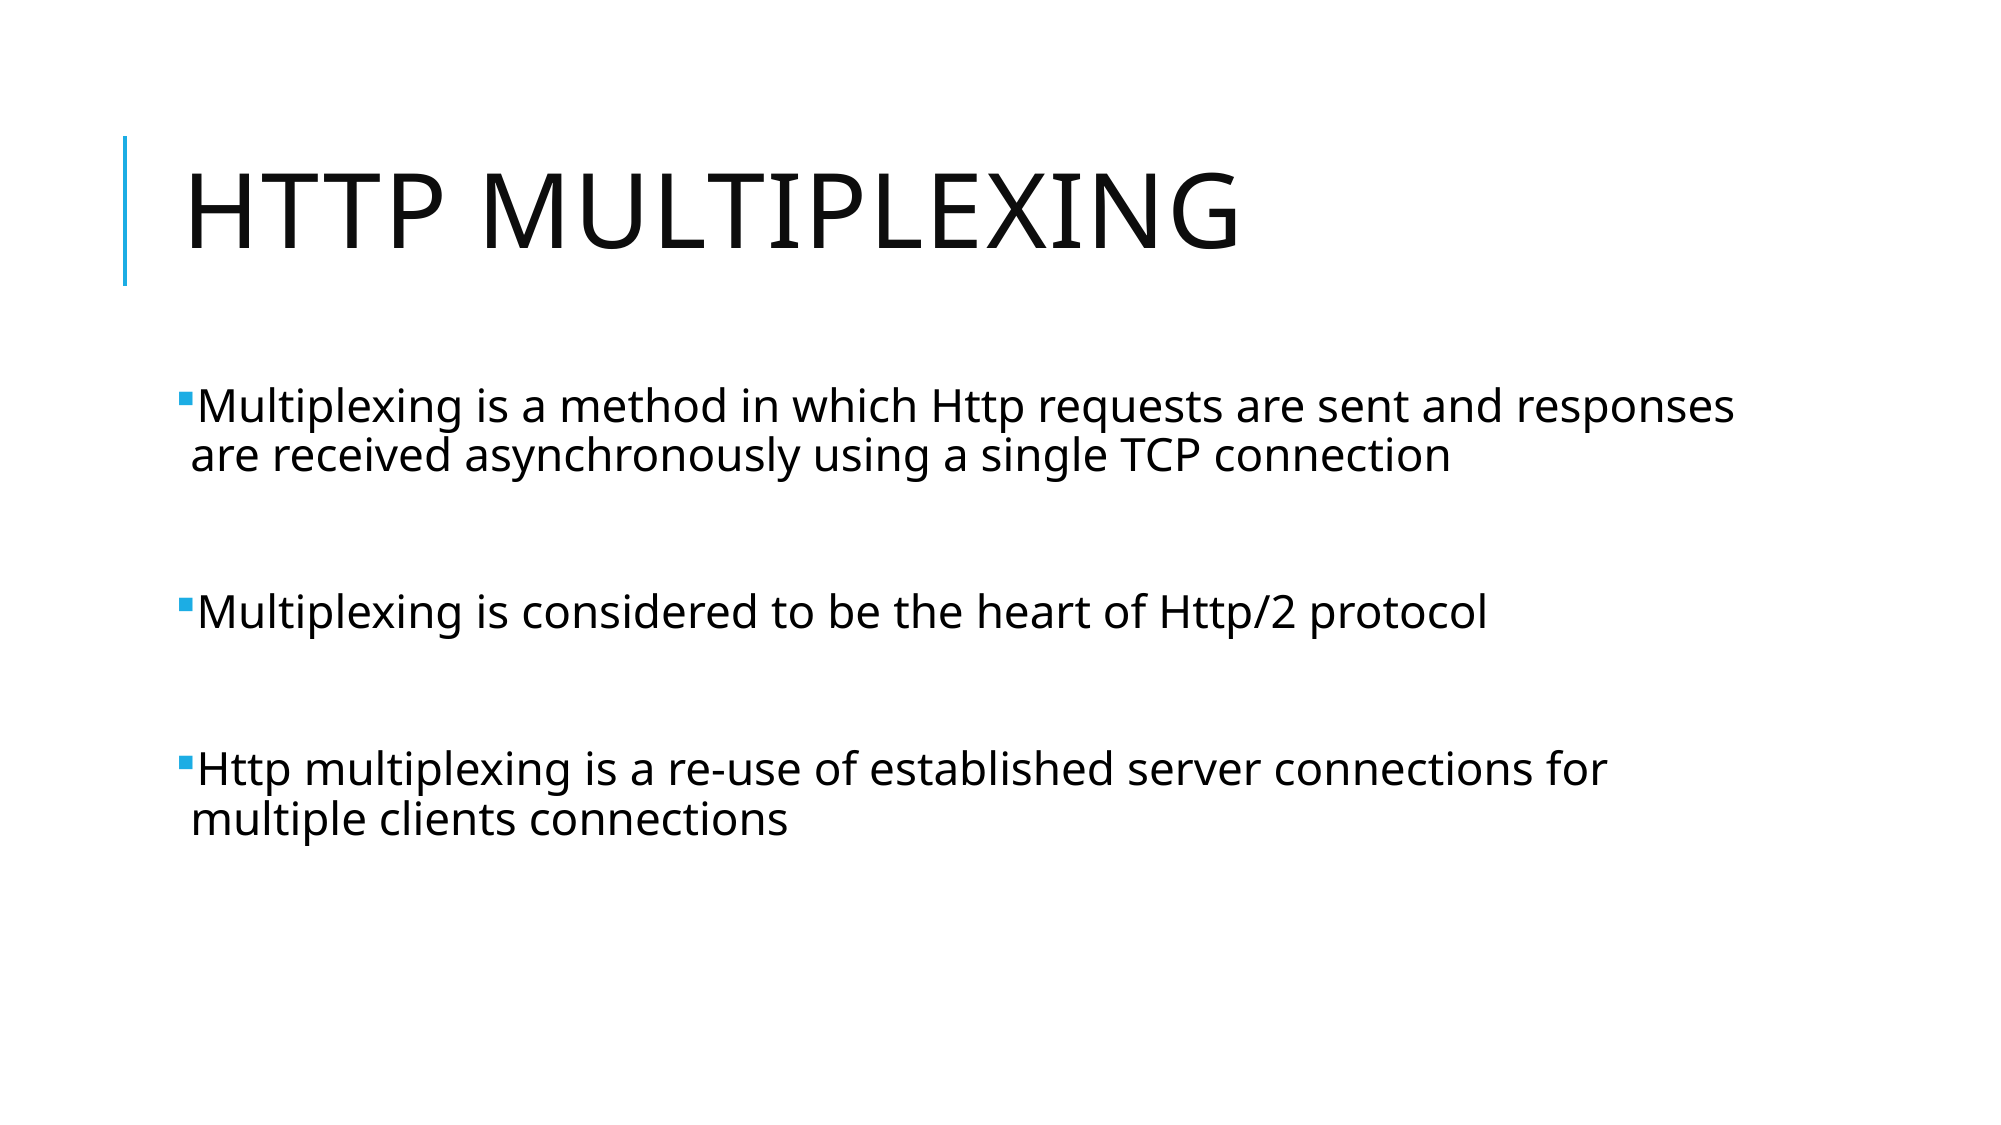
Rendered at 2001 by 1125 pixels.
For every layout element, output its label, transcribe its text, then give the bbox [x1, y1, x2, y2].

title Http Multiplexing [168, 96, 1763, 342]
list Multiplexing is a method in which Http requests are sent and responses are received asynchronously using a single TCP connection Multiplexing is considered to be the heart of Http/2 protocol Http multiplexing is a re-use of established server connections for multiple clients connections [168, 375, 1763, 1035]
